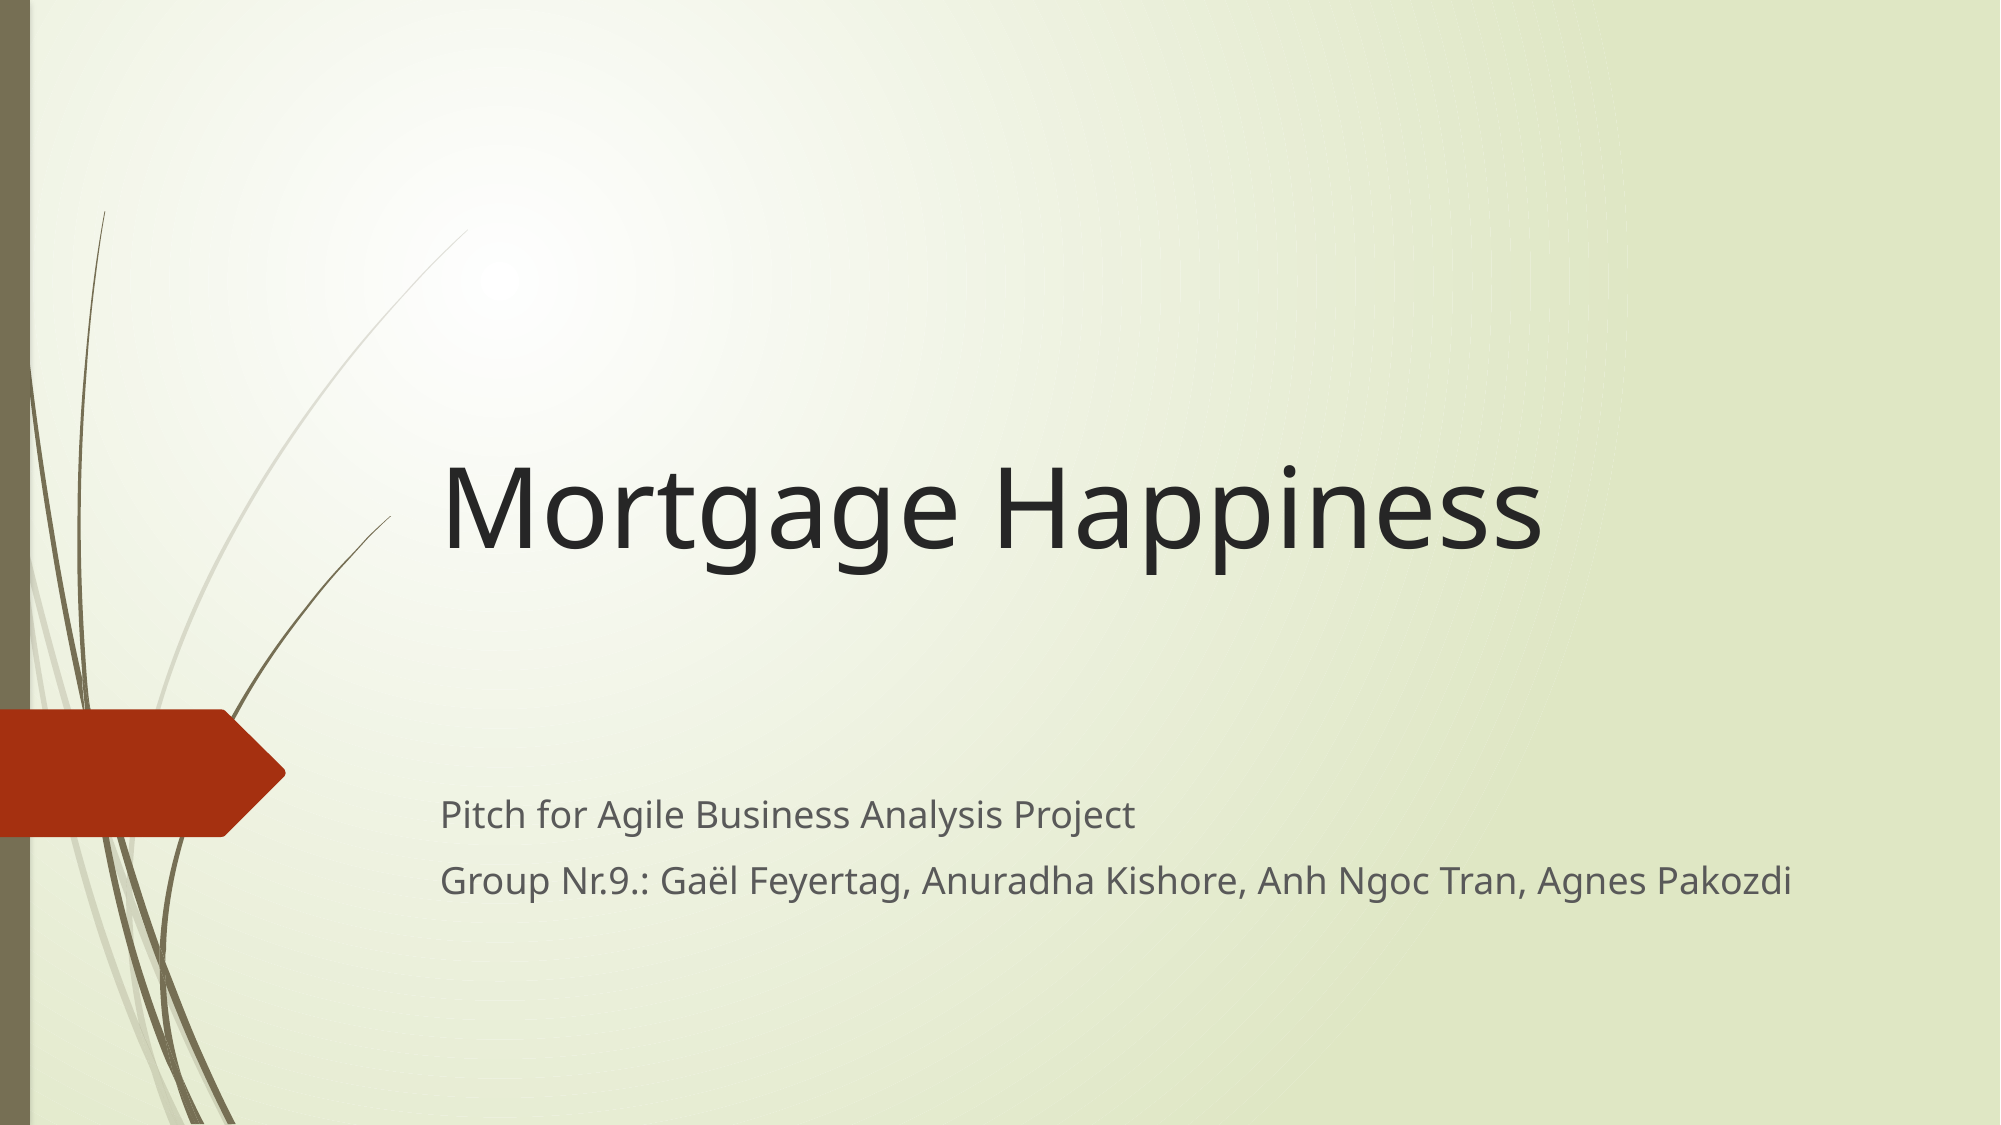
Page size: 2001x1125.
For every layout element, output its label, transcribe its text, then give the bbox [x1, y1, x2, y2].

subtitle Pitch for Agile Business Analysis Project Group Nr.9.: Gaël Feyertag, Anuradha Kishore, Anh Ngoc Tran, Agnes Pakozdi [424, 783, 1888, 969]
title Mortgage Happiness [424, 326, 1888, 579]
